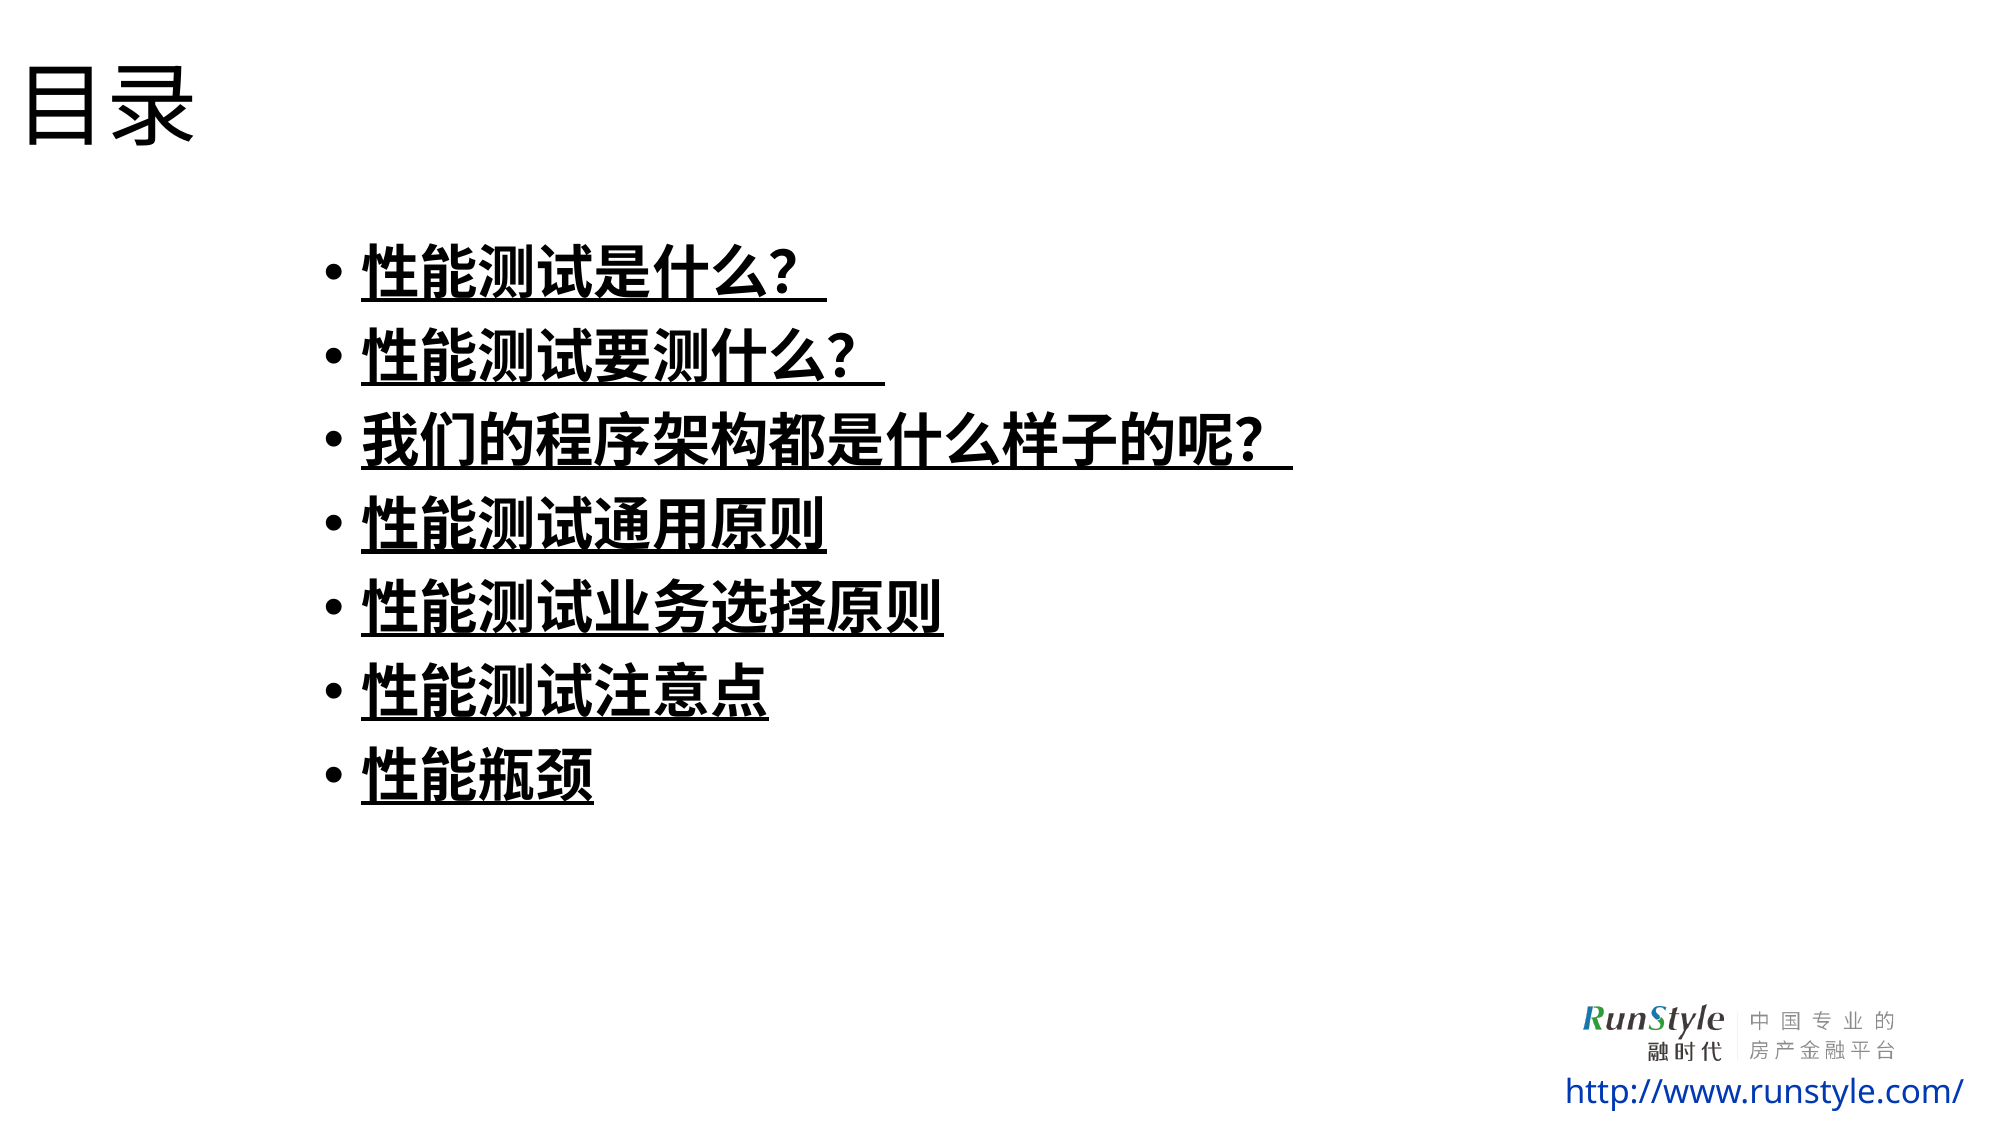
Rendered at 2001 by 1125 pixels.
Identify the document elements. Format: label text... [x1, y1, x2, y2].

list 性能测试是什么？ 性能测试要测什么？ 我们的程序架构都是什么样子的呢？ 性能测试通用原则 性能测试业务选择原则 性能测试注意点 性能瓶颈 [308, 235, 1682, 846]
title 目录 [0, 0, 1725, 218]
picture [1583, 1004, 1903, 1061]
